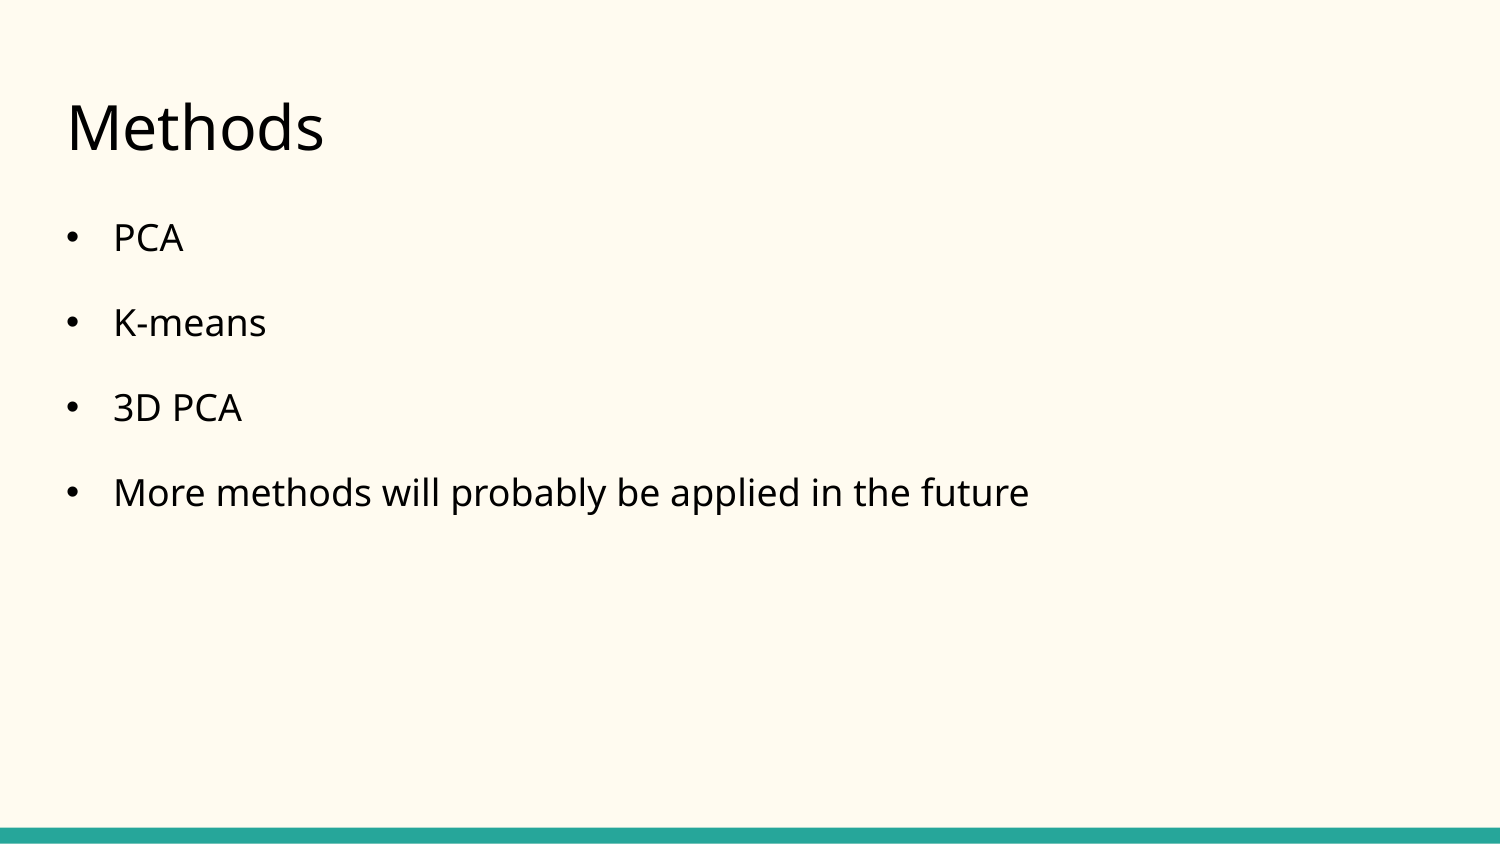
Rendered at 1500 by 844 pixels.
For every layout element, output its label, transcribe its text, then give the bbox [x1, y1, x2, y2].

title Methods [51, 72, 1449, 174]
list PCA K-means 3D PCA More methods will probably be applied in the future [51, 192, 1449, 750]
